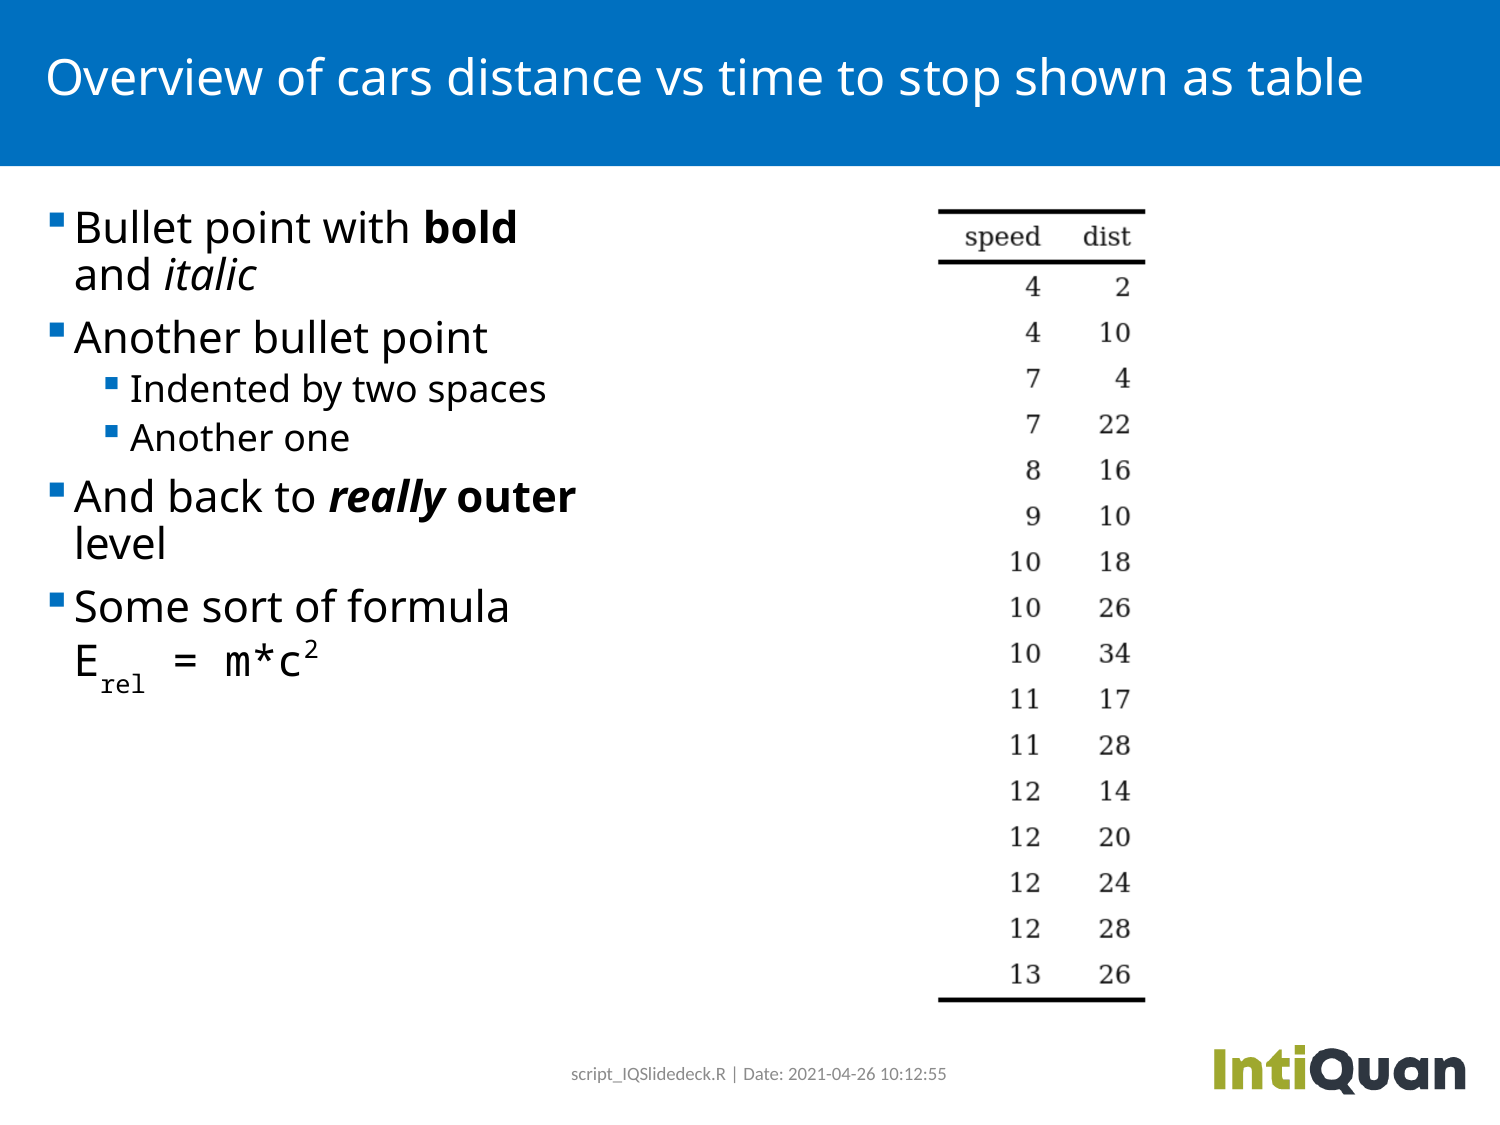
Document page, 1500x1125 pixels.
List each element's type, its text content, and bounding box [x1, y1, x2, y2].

title Overview of cars distance vs time to stop shown as table [0, 0, 1500, 167]
picture [1211, 1039, 1466, 1101]
footer script_IQSlidedeck.R | Date: 2021-04-26 10:12:55 [323, 1042, 1194, 1103]
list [618, 197, 1465, 1014]
list Bullet point with bold and italic Another bullet point Indented by two spaces Another one And back to really outer level Some sort of formula Erel = m*c2 [30, 197, 602, 1014]
